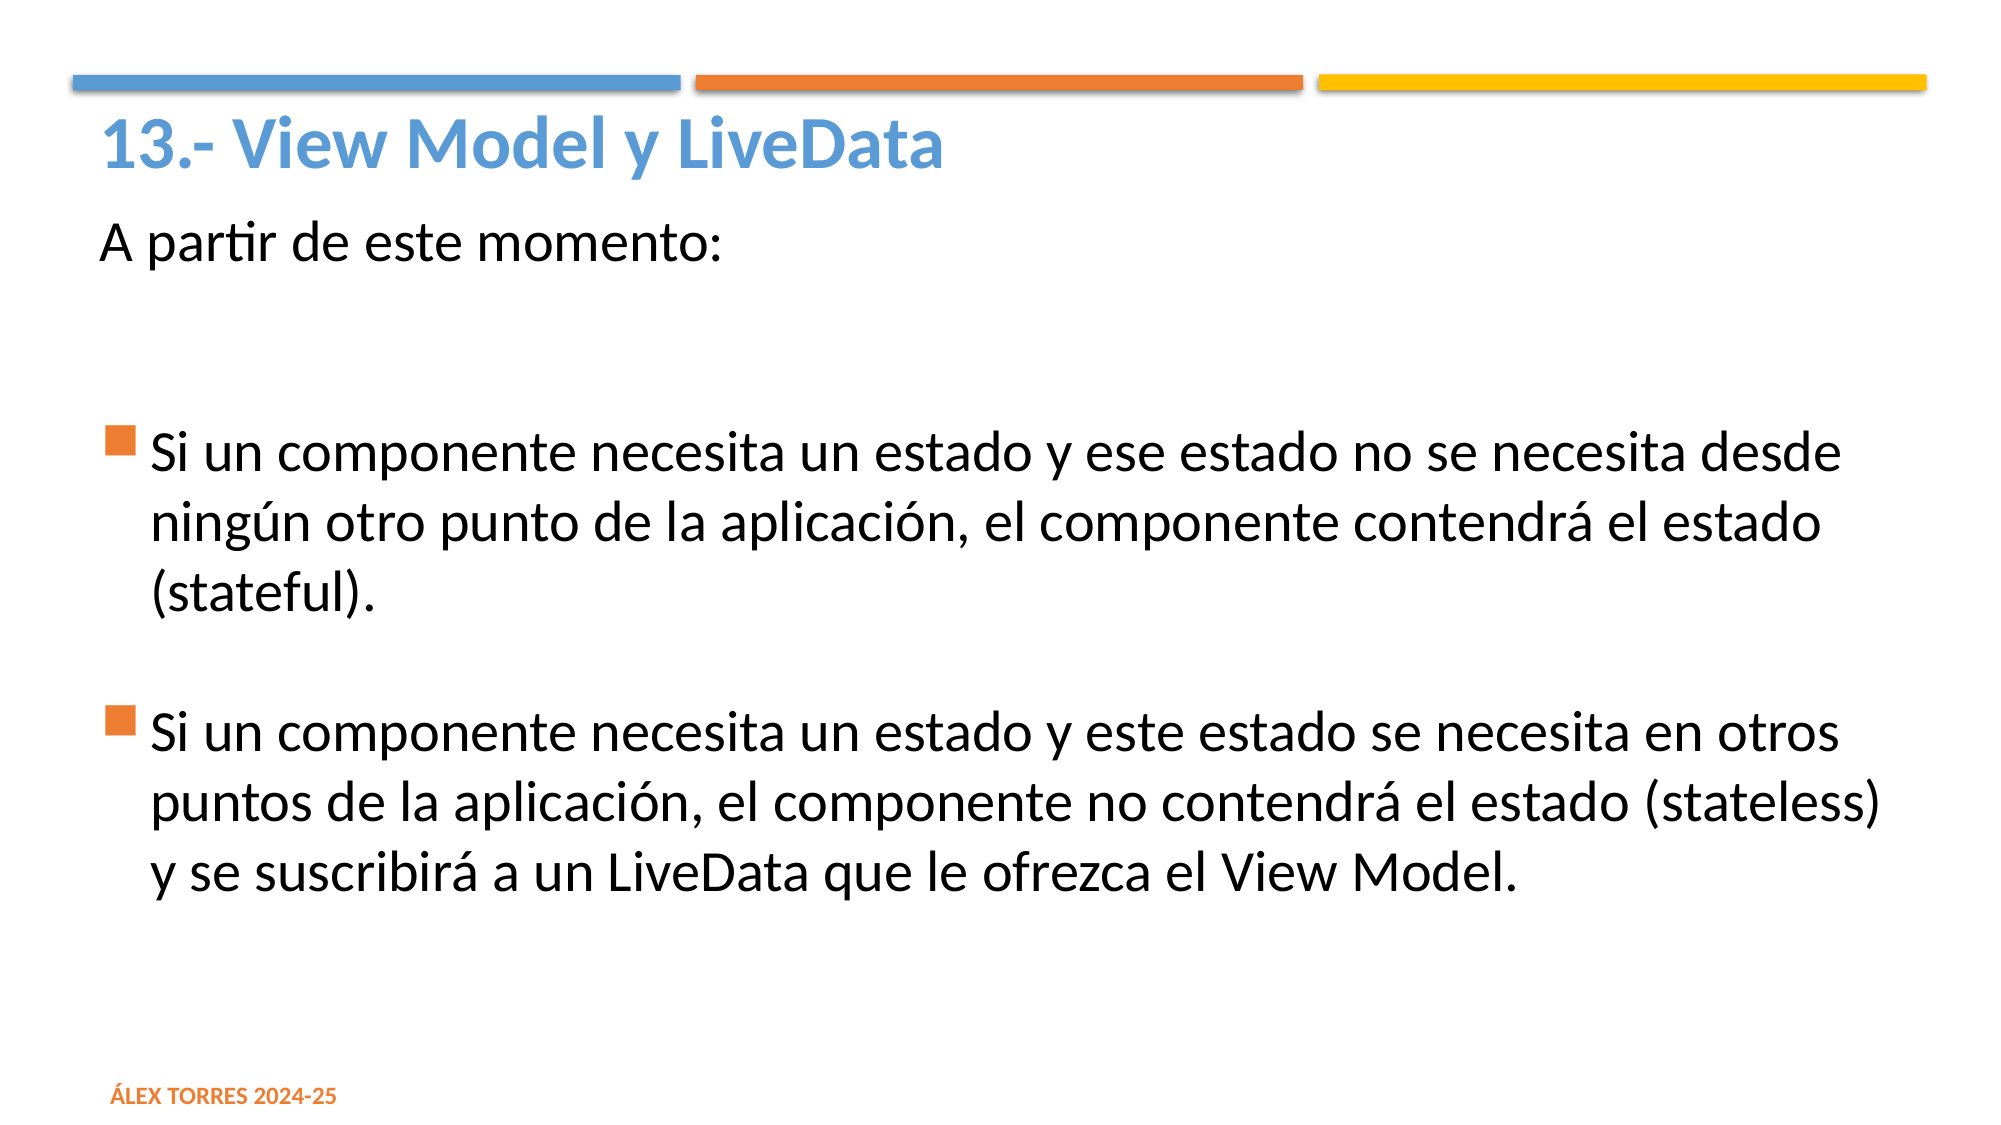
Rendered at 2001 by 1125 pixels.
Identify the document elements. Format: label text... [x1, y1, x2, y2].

text_box A partir de este momento: Si un componente necesita un estado y ese estado no se necesita desde ningún otro punto de la aplicación, el componente contendrá el estado (stateful). Si un componente necesita un estado y este estado se necesita en otros puntos de la aplicación, el componente no contendrá el estado (stateless) y se suscribirá a un LiveData que le ofrezca el View Model. [85, 187, 1915, 1071]
text_box 13.- View Model y LiveData [85, 78, 1915, 187]
